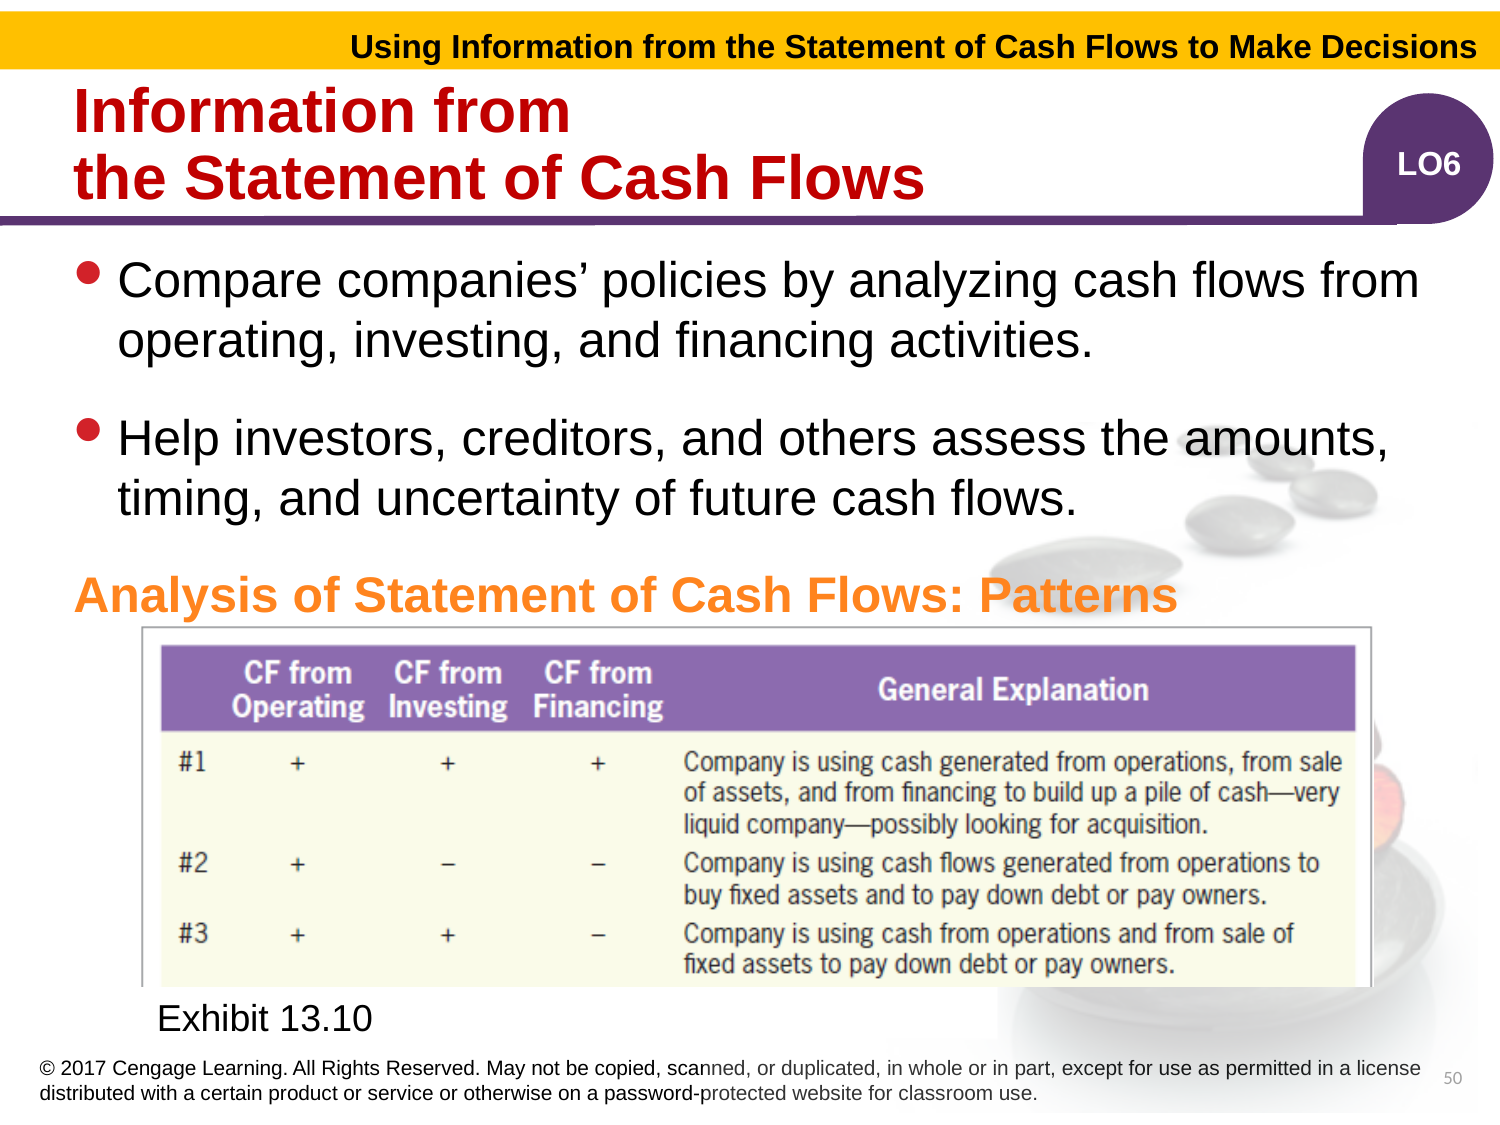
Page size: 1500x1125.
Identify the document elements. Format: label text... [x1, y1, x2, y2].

picture [793, 1064, 802, 1075]
list Compare companies’ policies by analyzing cash flows from operating, investing, and financing activities. Help investors, creditors, and others assess the amounts, timing, and uncertainty of future cash flows. Analysis of Statement of Cash Flows: Patterns [58, 240, 1439, 1014]
picture [1117, 1062, 1123, 1075]
picture [734, 1060, 743, 1075]
picture [892, 1064, 901, 1075]
picture [776, 1085, 785, 1100]
picture [748, 1089, 757, 1100]
picture [764, 1089, 774, 1100]
picture [936, 1064, 946, 1075]
picture [736, 1089, 746, 1100]
picture [969, 1064, 979, 1075]
picture [1026, 1064, 1037, 1075]
picture [723, 1064, 733, 1075]
picture [936, 1089, 945, 1100]
picture [953, 1089, 963, 1100]
picture [886, 1089, 892, 1100]
picture [757, 1087, 763, 1100]
picture [792, 1089, 807, 1100]
picture [1095, 1064, 1105, 1075]
picture [853, 1064, 863, 1075]
picture [712, 1089, 718, 1100]
picture [924, 1060, 933, 1075]
picture [1021, 1089, 1031, 1100]
picture [965, 1089, 975, 1100]
picture [831, 1089, 840, 1100]
picture [825, 1064, 834, 1075]
picture [1038, 1062, 1050, 1075]
picture [704, 1089, 711, 1100]
text_box Exhibit 13.10 [142, 987, 389, 1047]
picture [952, 1064, 962, 1075]
picture [730, 1087, 736, 1100]
picture [769, 1064, 775, 1075]
picture [758, 1064, 768, 1075]
picture [805, 1064, 815, 1079]
picture [899, 1089, 908, 1100]
picture [846, 1062, 852, 1075]
picture [852, 1089, 862, 1100]
picture [1128, 1060, 1134, 1075]
picture [782, 1060, 791, 1075]
picture [914, 1089, 934, 1100]
picture [836, 1064, 847, 1075]
picture [808, 1089, 818, 1100]
picture [1062, 1064, 1072, 1075]
picture [946, 1089, 952, 1100]
picture [1084, 1064, 1093, 1075]
picture [1106, 1064, 1116, 1079]
picture [980, 1064, 986, 1075]
picture [1074, 1064, 1083, 1075]
picture [719, 1089, 729, 1100]
picture [908, 1064, 923, 1075]
title Information from the Statement of Cash Flows [58, 90, 1397, 202]
picture [1135, 1064, 1139, 1075]
picture [819, 1085, 829, 1100]
picture [1015, 1064, 1025, 1079]
text_box Using Information from the Statement of Cash Flows to Make Decisions [335, 17, 1500, 73]
picture [875, 1089, 885, 1100]
picture [1011, 1089, 1020, 1100]
slide_number 50 [1139, 1047, 1478, 1108]
picture [868, 1085, 874, 1100]
picture [998, 1064, 1007, 1075]
picture [999, 1089, 1008, 1100]
picture [712, 1064, 721, 1075]
text_box LO6 [1382, 135, 1477, 190]
picture [976, 1089, 991, 1100]
picture [864, 1060, 873, 1075]
picture [845, 1087, 851, 1100]
picture [704, 1064, 709, 1075]
picture [140, 625, 1374, 987]
